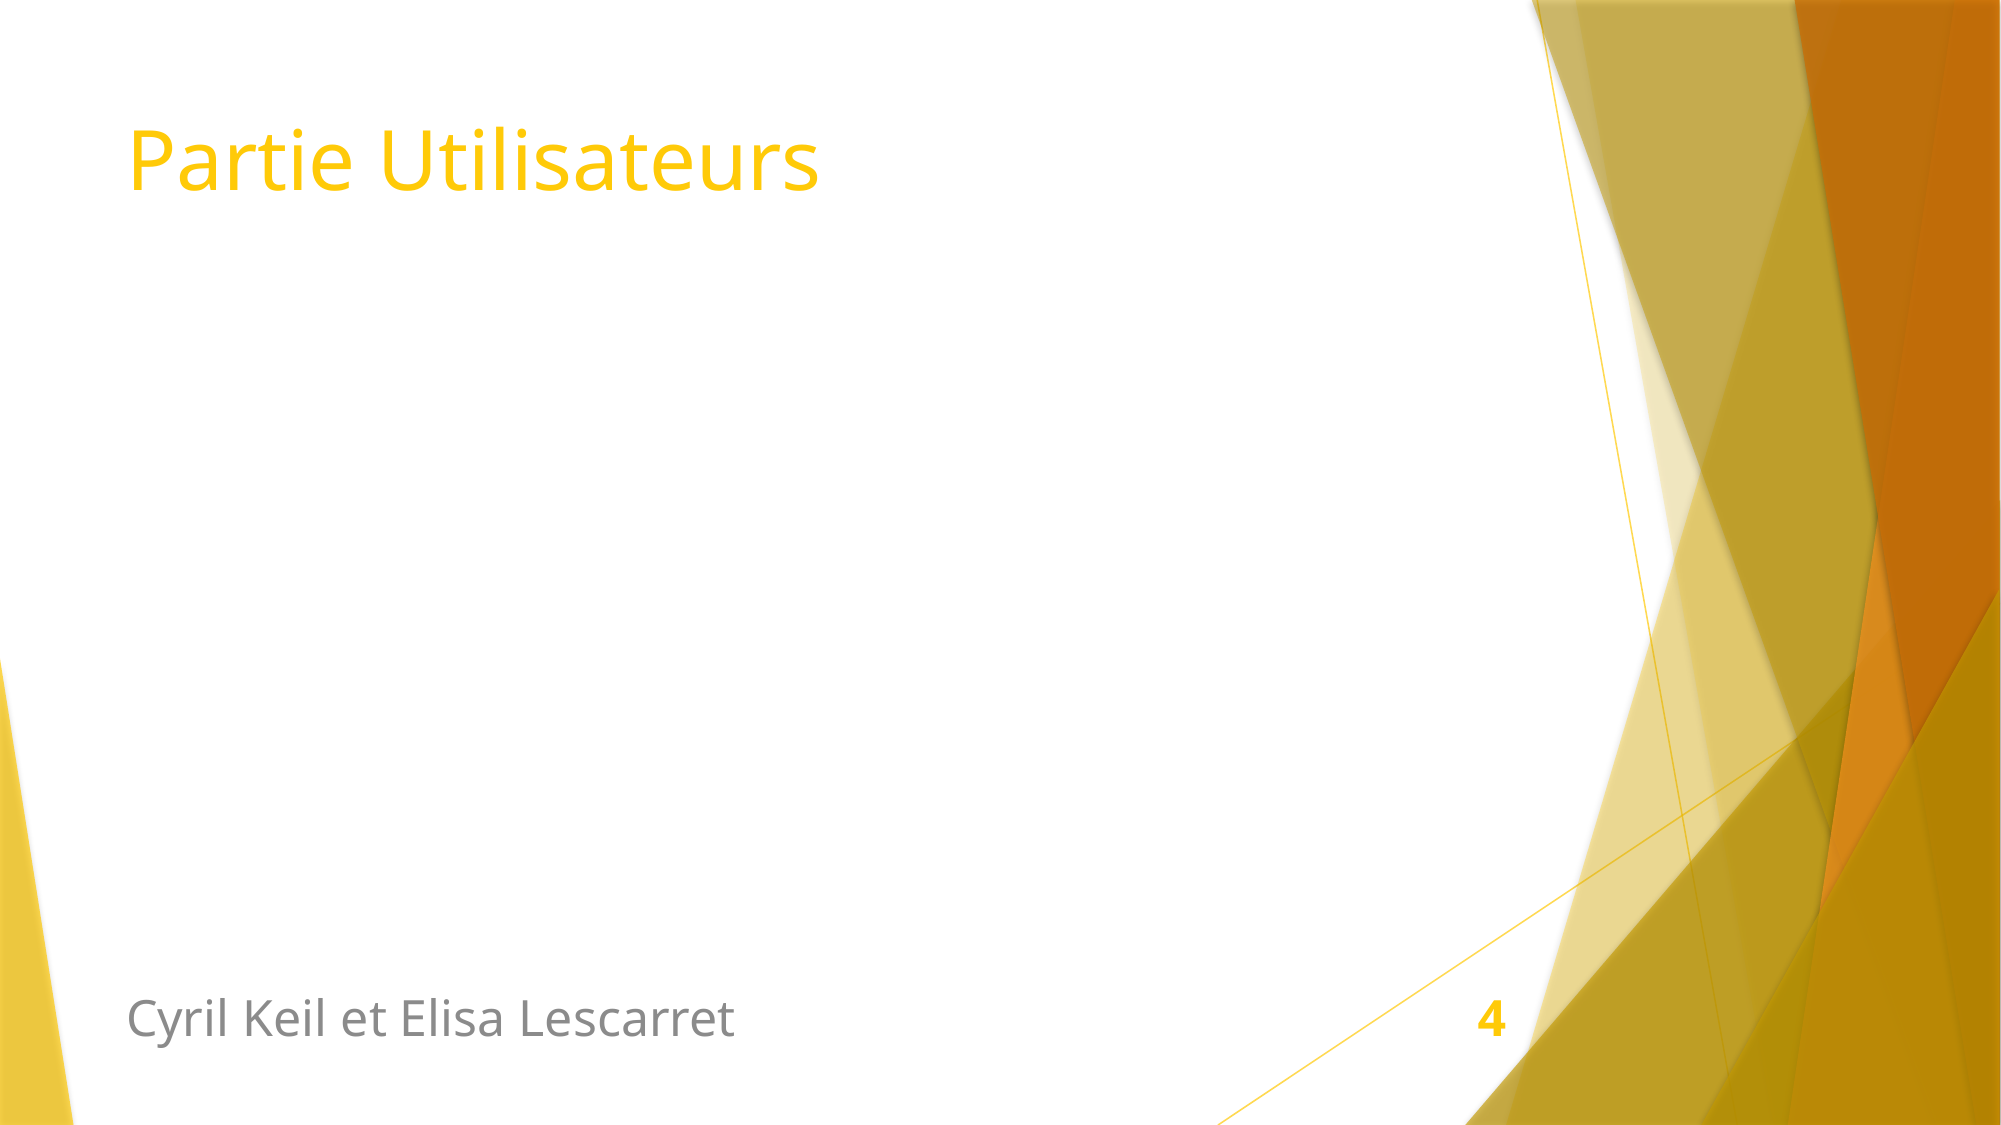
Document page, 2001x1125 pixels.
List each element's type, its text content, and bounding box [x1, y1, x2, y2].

footer Cyril Keil et Elisa Lescarret [111, 991, 1145, 1051]
slide_number 4 [1391, 991, 1522, 1051]
title Partie Utilisateurs [111, 99, 1522, 332]
